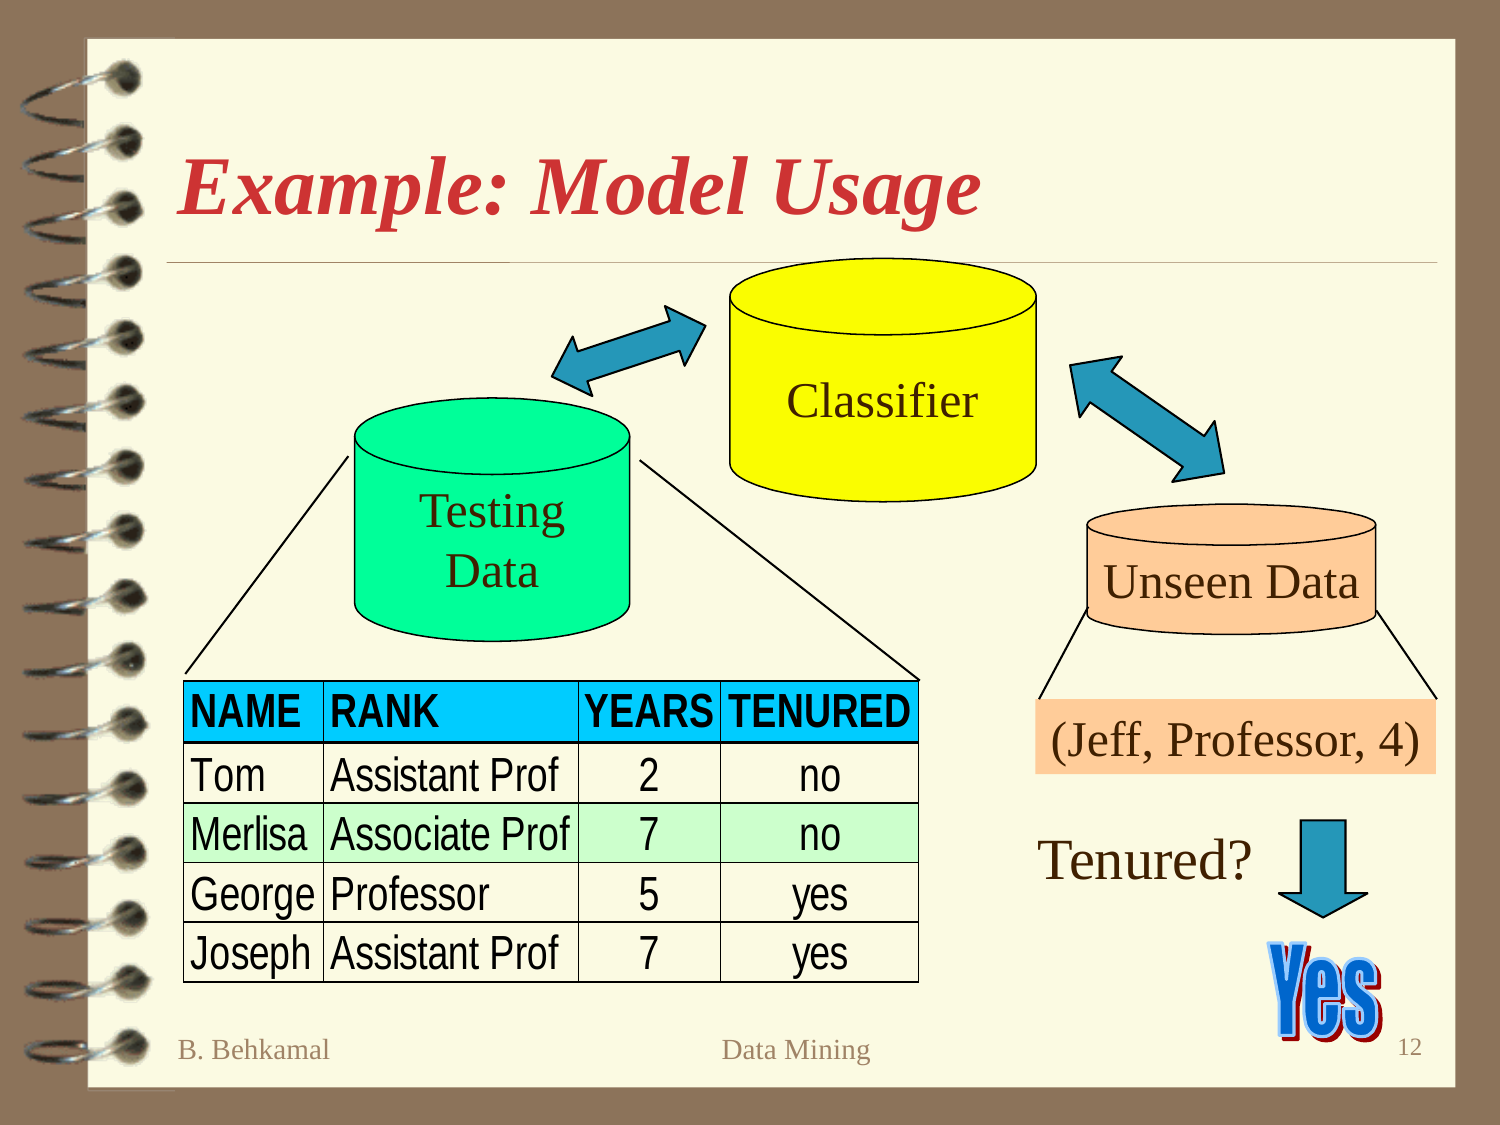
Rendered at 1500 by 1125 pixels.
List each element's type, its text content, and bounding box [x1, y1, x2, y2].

title Example: Model Usage [162, 118, 1446, 244]
picture [0, 0, 175, 1125]
footer Data Mining [562, 1022, 1038, 1076]
text_box [1070, 356, 1225, 482]
text_box Tenured? [1022, 813, 1269, 899]
picture [1266, 941, 1385, 1045]
text_box [551, 306, 706, 395]
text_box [1086, 503, 1379, 638]
text_box [1278, 820, 1368, 918]
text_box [353, 396, 633, 645]
text_box (Jeff, Professor, 4) [1035, 699, 1436, 775]
slide_number 12 [1124, 1022, 1438, 1076]
slide_number B. Behkamal [162, 1022, 476, 1076]
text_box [728, 257, 1040, 505]
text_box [182, 680, 921, 984]
